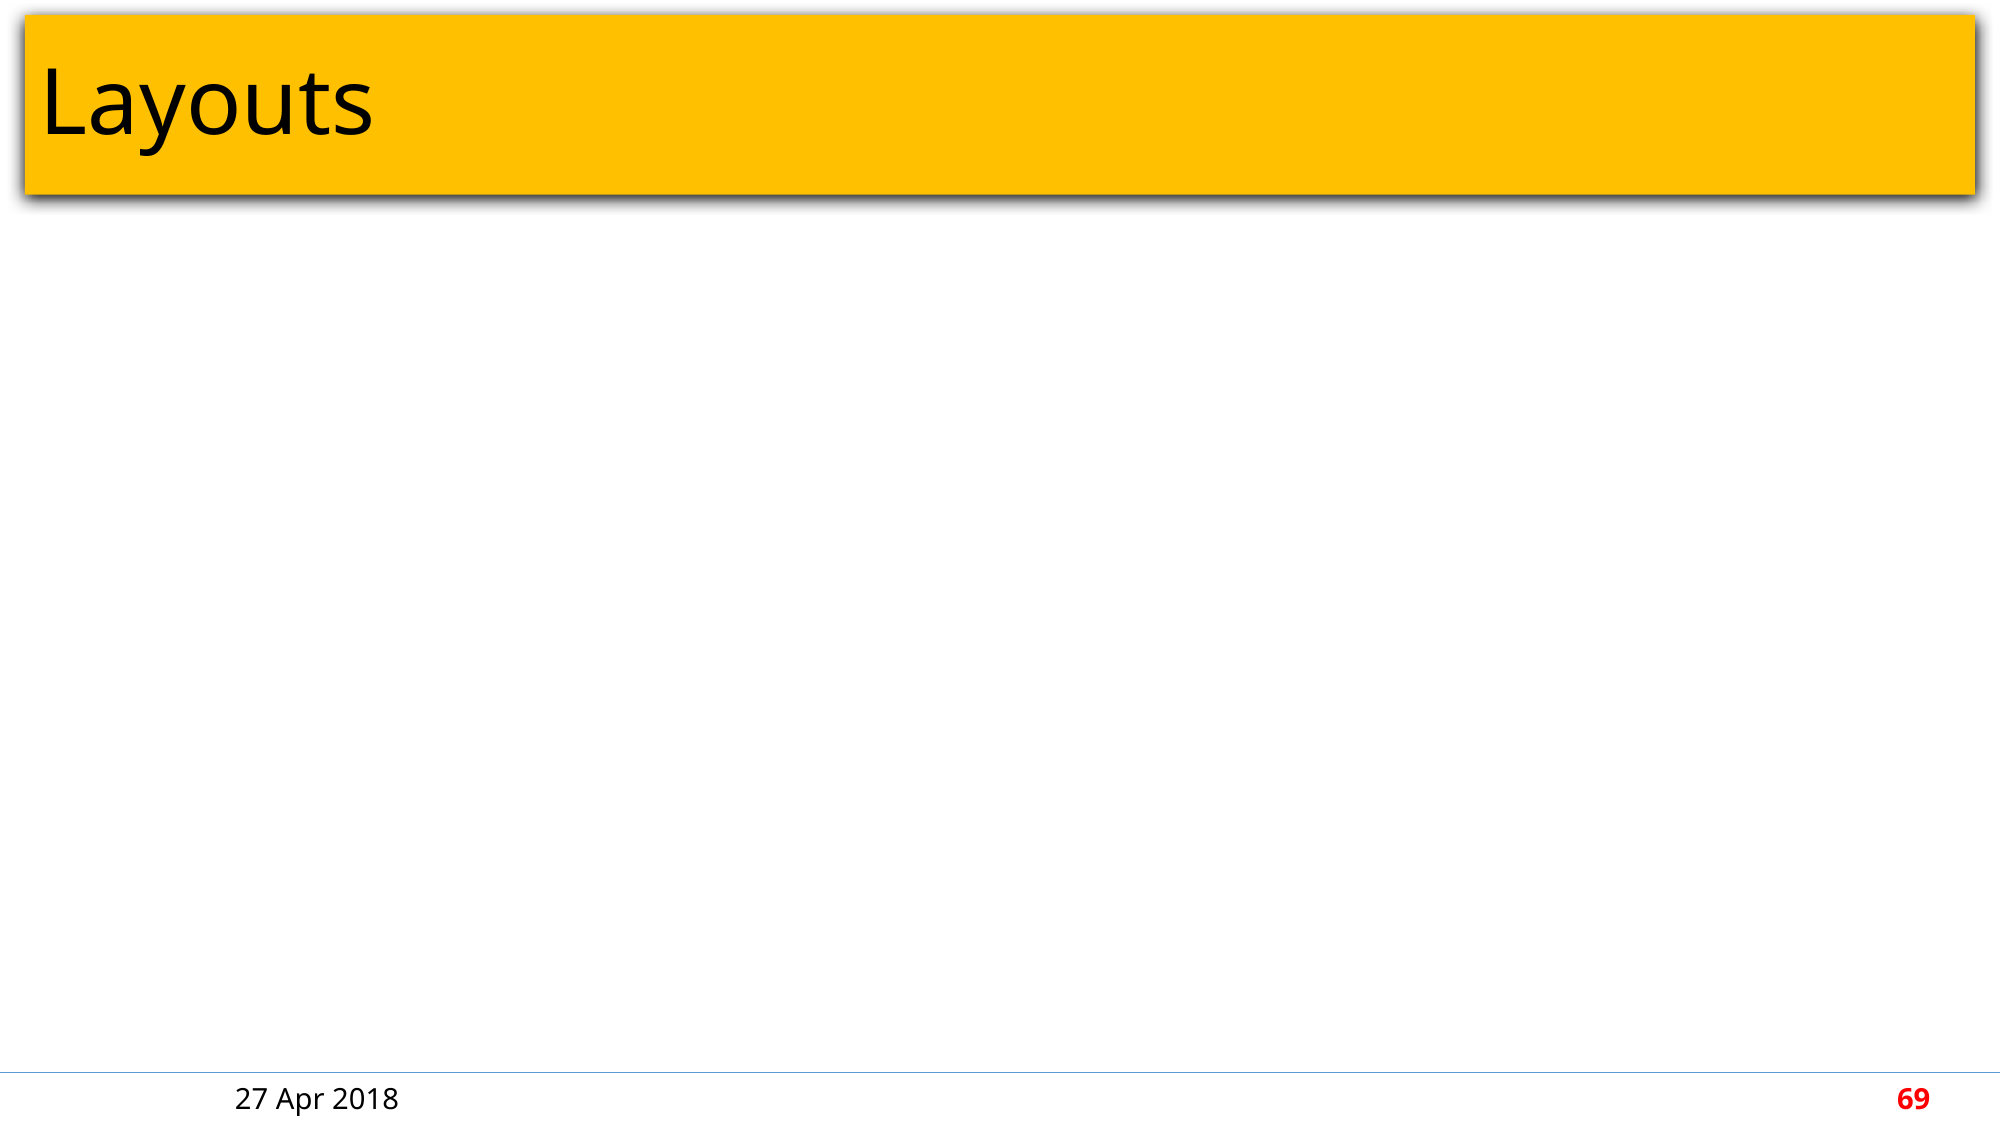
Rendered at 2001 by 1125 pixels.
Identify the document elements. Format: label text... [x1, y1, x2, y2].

slide_number 69 [1495, 1072, 1946, 1115]
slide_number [220, 1072, 671, 1115]
title Layouts [24, 14, 1975, 195]
